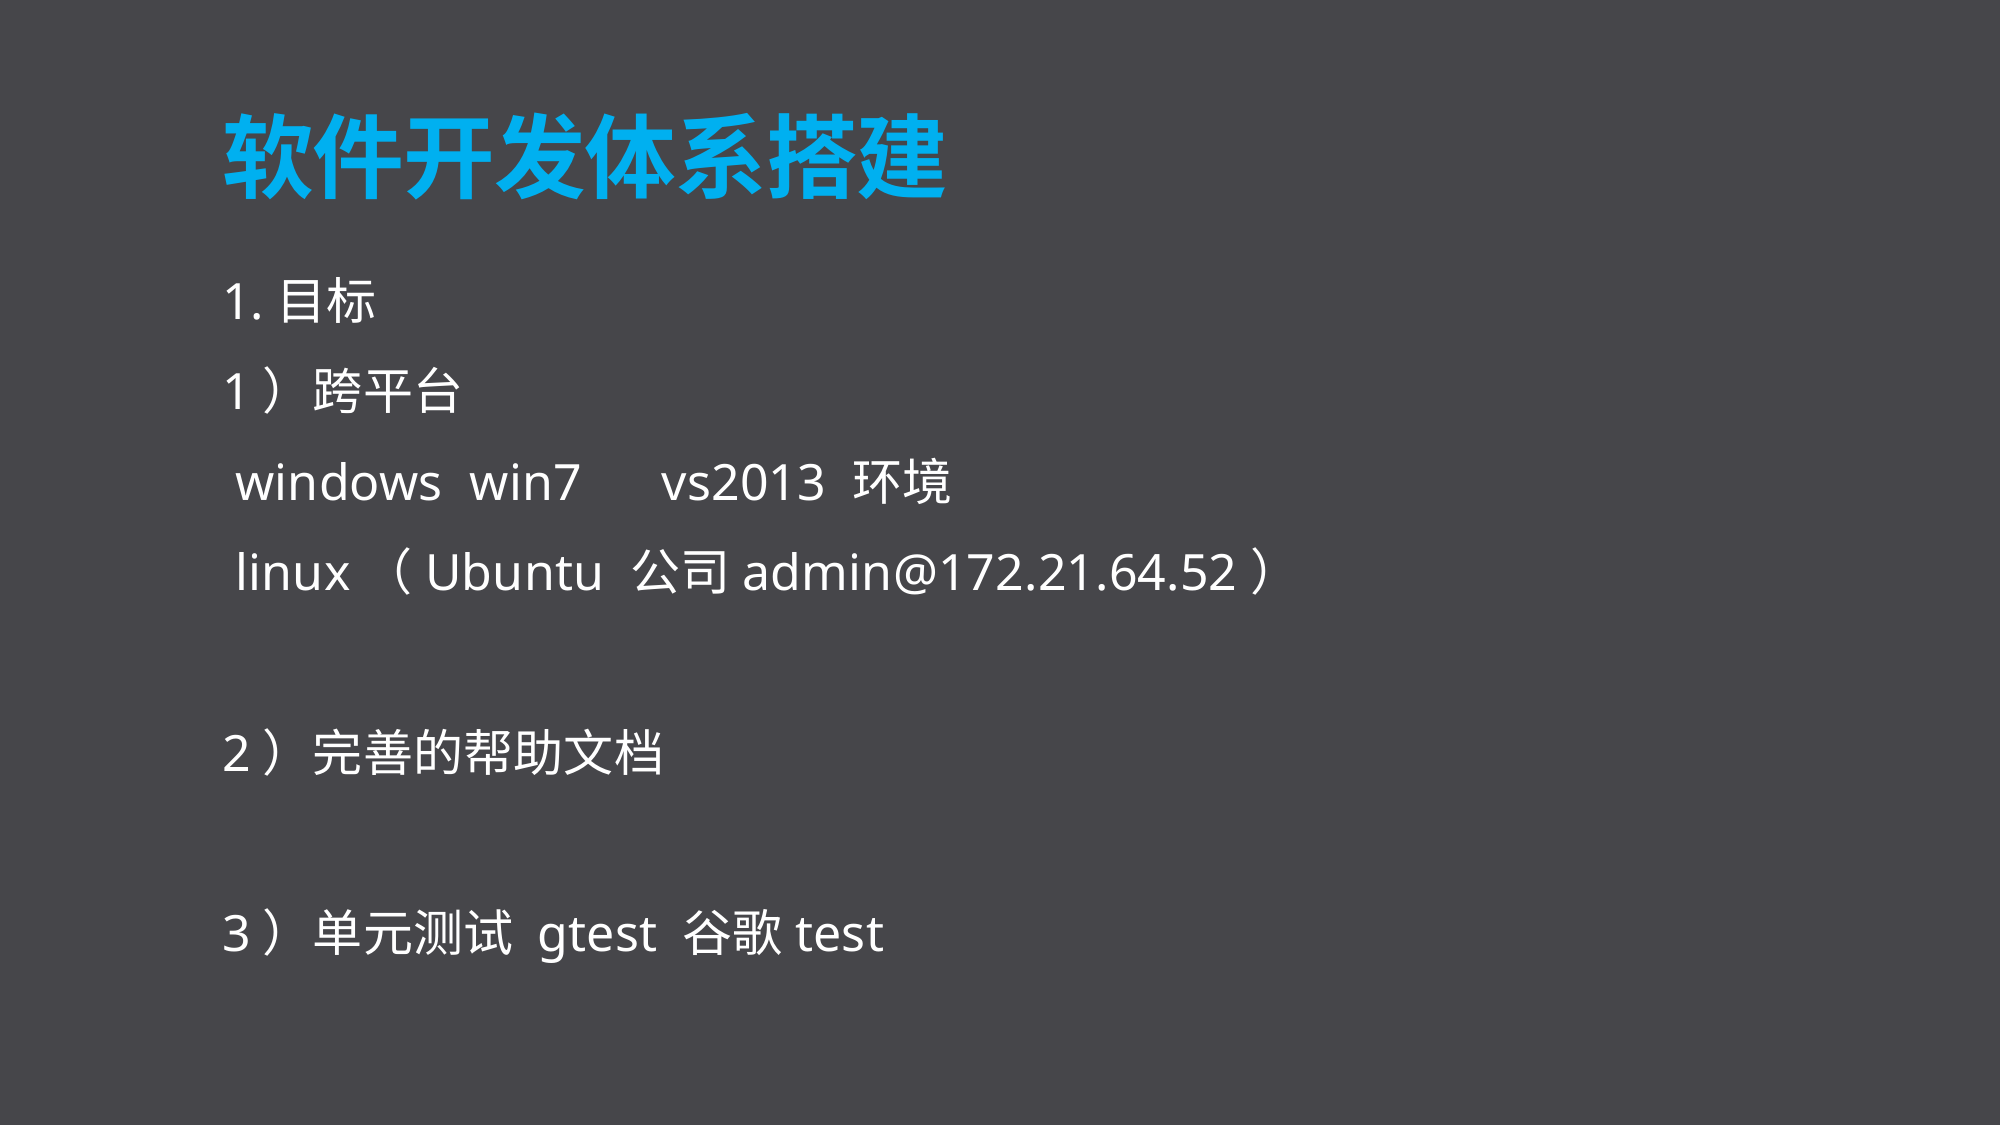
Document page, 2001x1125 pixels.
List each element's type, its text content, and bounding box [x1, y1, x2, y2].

title 软件开发体系搭建 [206, 60, 1797, 219]
list 1.目标 1）跨平台 windows win7 vs2013 环境 linux（Ubuntu 公司admin@172.21.64.52） 2）完善的帮助文档 3）单元测试 gtest 谷歌test [206, 266, 1797, 1014]
